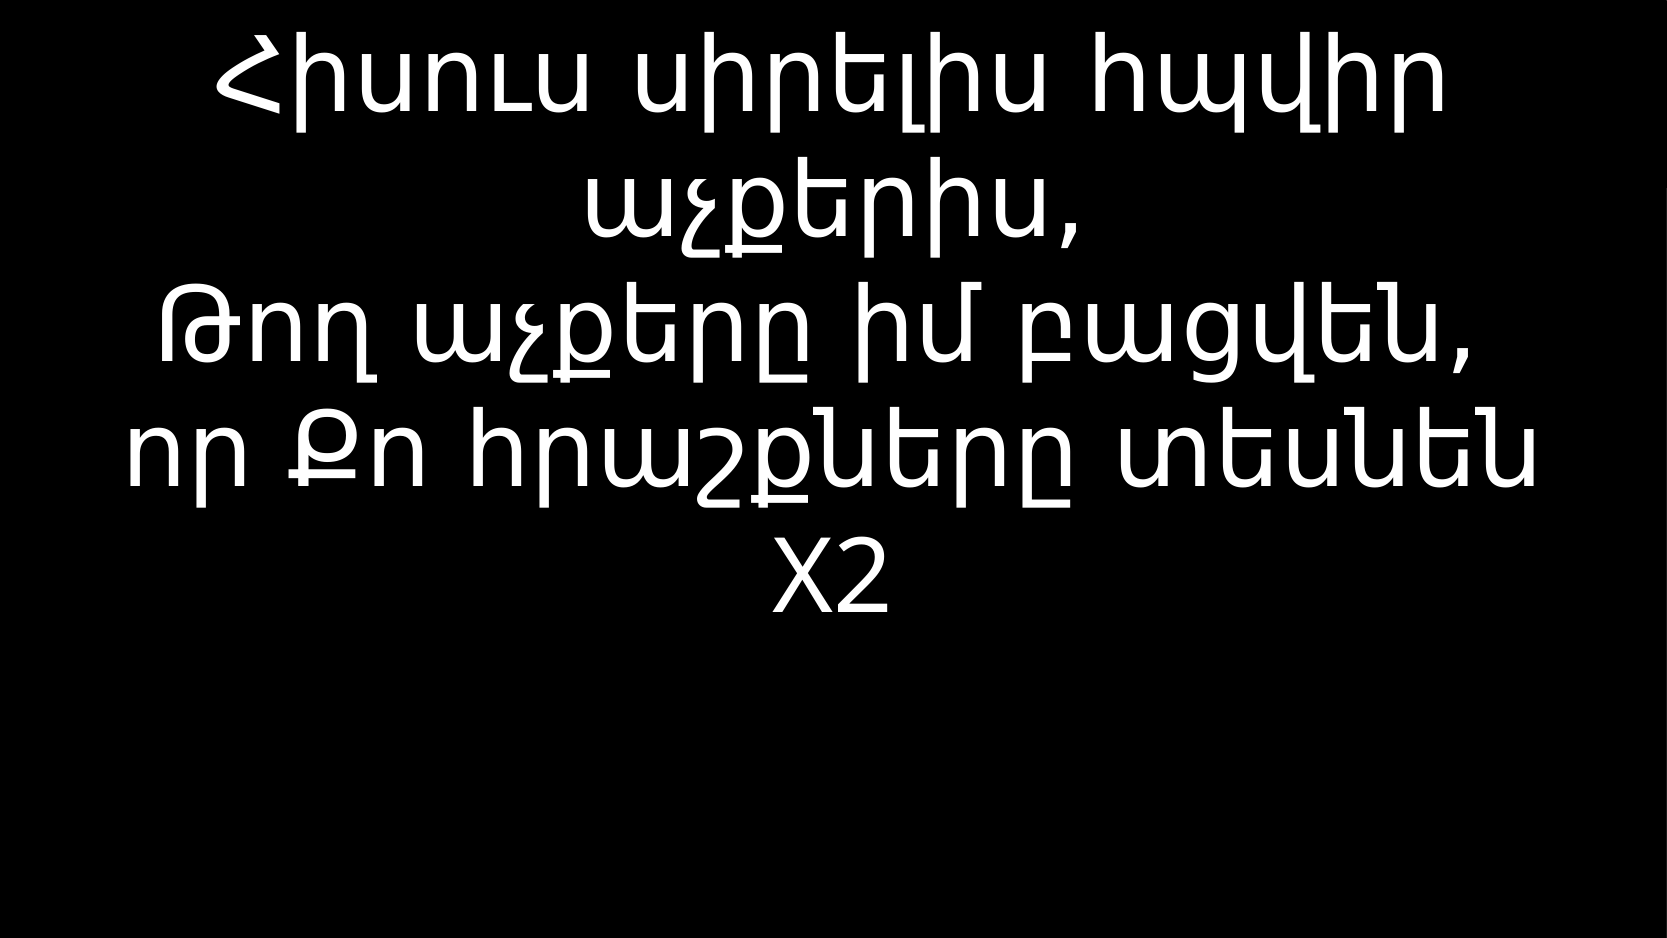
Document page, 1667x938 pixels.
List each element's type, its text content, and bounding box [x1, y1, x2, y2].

title Հիսուս սիրելիս հպվիր աչքերիս, Թող աչքերը իմ բացվեն, որ Քո հրաշքները տեսնեն X2 [0, 0, 1667, 938]
